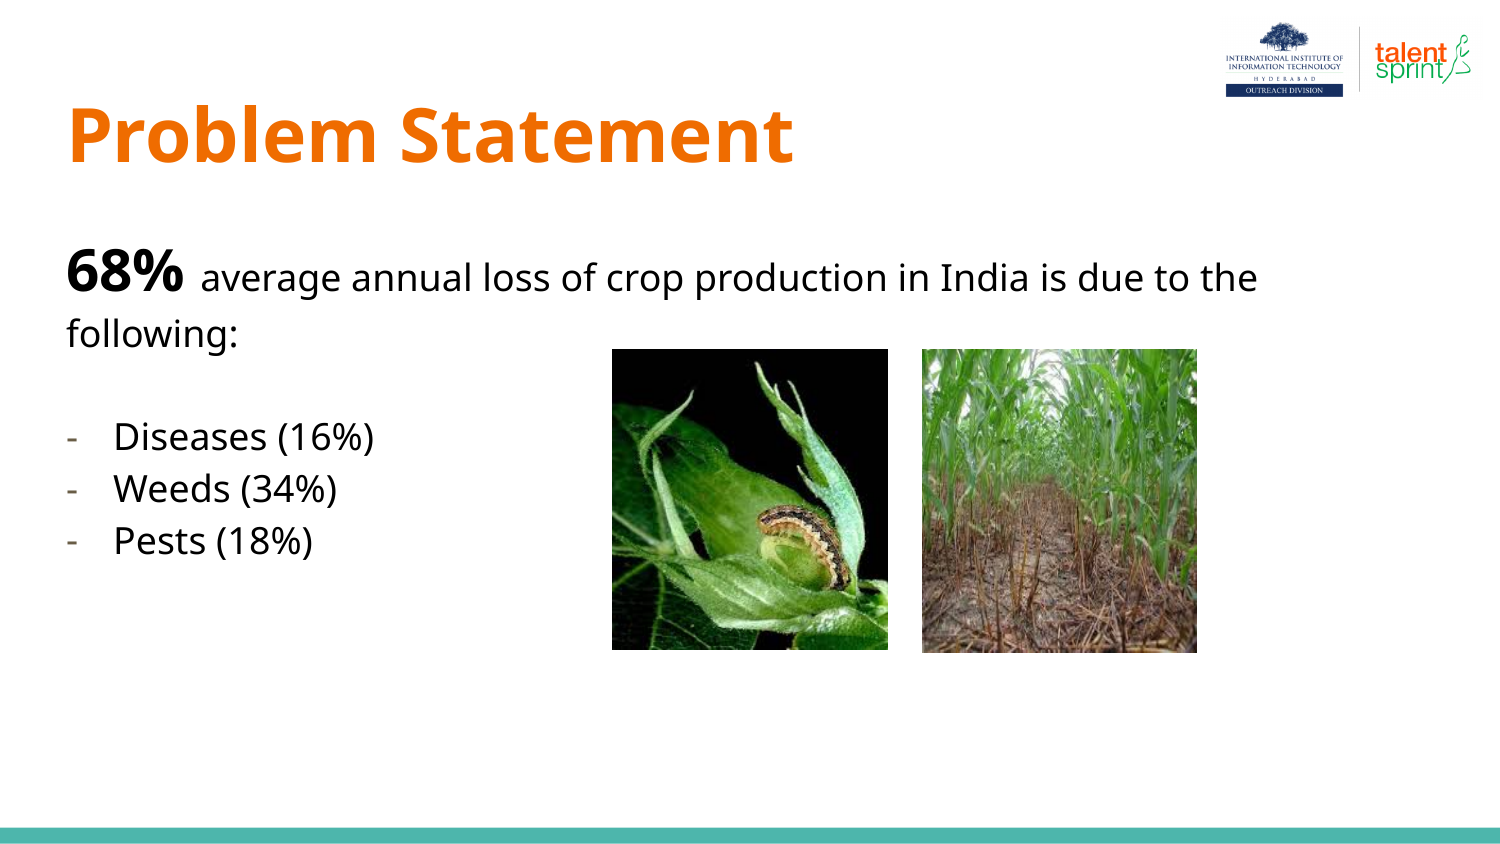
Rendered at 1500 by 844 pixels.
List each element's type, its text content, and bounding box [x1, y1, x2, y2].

list 68% average annual loss of crop production in India is due to the following: Diseases (16%) Weeds (34%) Pests (18%) [51, 207, 1449, 750]
picture [921, 349, 1197, 653]
title Problem Statement [51, 72, 1449, 189]
picture [1220, 16, 1483, 100]
picture [612, 349, 888, 650]
